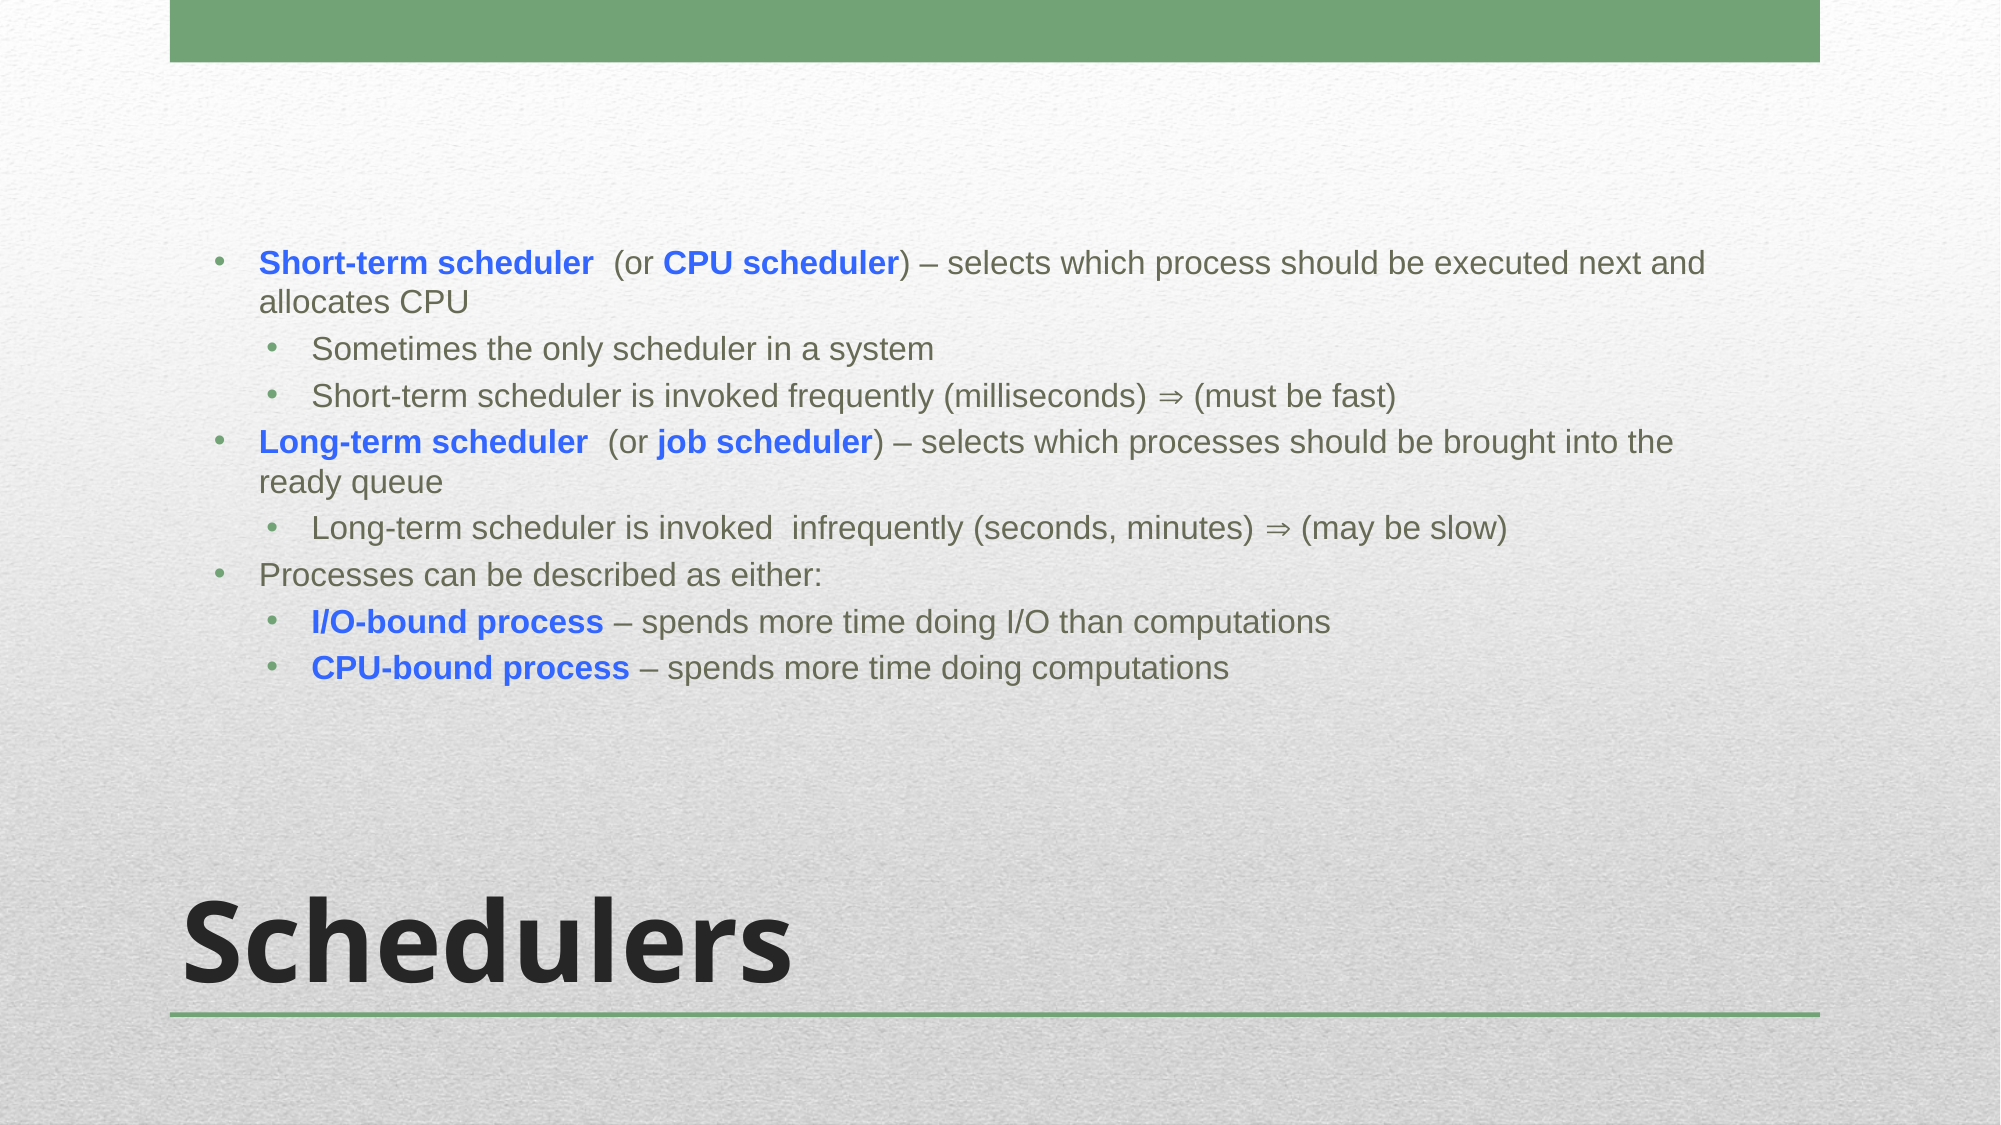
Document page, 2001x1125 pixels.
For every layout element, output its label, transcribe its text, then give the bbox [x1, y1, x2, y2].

list Short-term scheduler (or CPU scheduler) – selects which process should be executed next and allocates CPU Sometimes the only scheduler in a system Short-term scheduler is invoked frequently (milliseconds)  (must be fast) Long-term scheduler (or job scheduler) – selects which processes should be brought into the ready queue Long-term scheduler is invoked infrequently (seconds, minutes)  (may be slow) Processes can be described as either: I/O-bound process – spends more time doing I/O than computations CPU-bound process – spends more time doing computations [198, 115, 1774, 882]
title Schedulers [166, 750, 1650, 1013]
